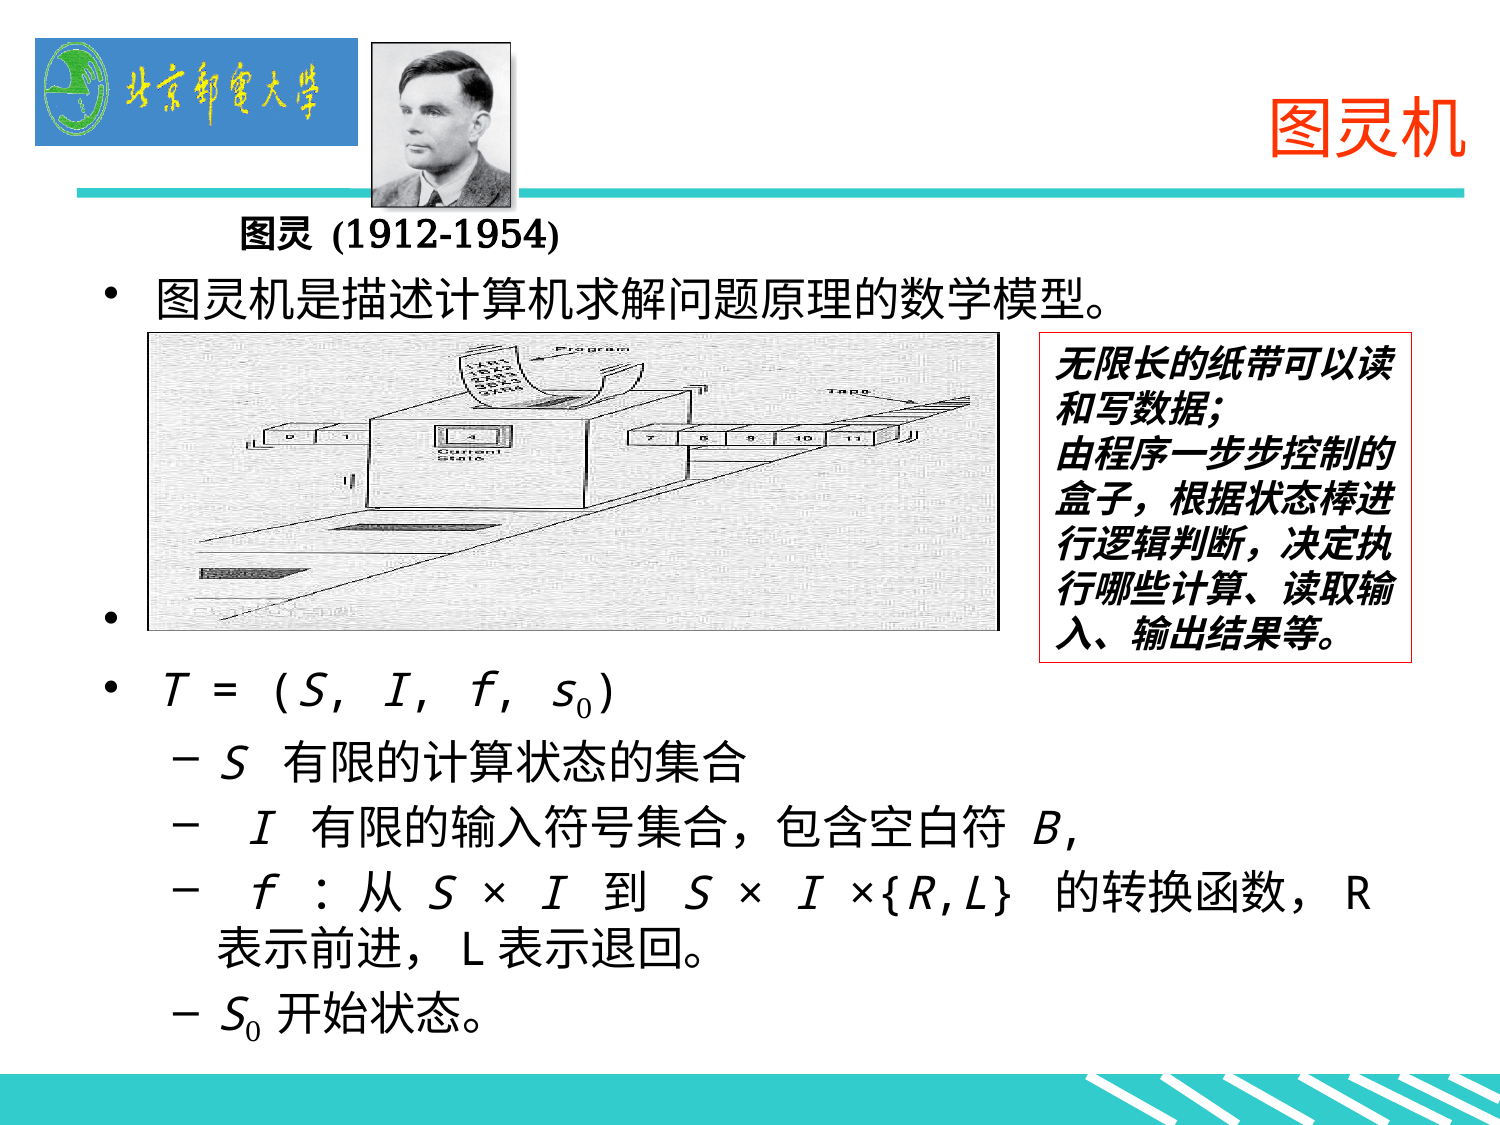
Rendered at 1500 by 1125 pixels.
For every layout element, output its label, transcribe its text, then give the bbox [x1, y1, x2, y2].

title 图灵机 [519, 66, 1483, 185]
picture [371, 42, 519, 213]
text_box 图灵 (1912-1954) [224, 202, 650, 262]
picture [34, 37, 358, 146]
text_box 无限长的纸带可以读和写数据； 由程序一步步控制的盒子，根据状态棒进行逻辑判断，决定执行哪些计算、读取输入、输出结果等。 [1039, 332, 1412, 663]
list 图灵机是描述计算机求解问题原理的数学模型。 T = (S, I, f, s0) S 有限的计算状态的集合 I 有限的输入符号集合，包含空白符 B, f ：从 S × I 到 S × I ×{R,L} 的转换函数，R表示前进，L表示退回。 S0 开始状态。 [88, 262, 1412, 1059]
title 图灵机 [207, 66, 371, 185]
picture [147, 332, 1000, 631]
